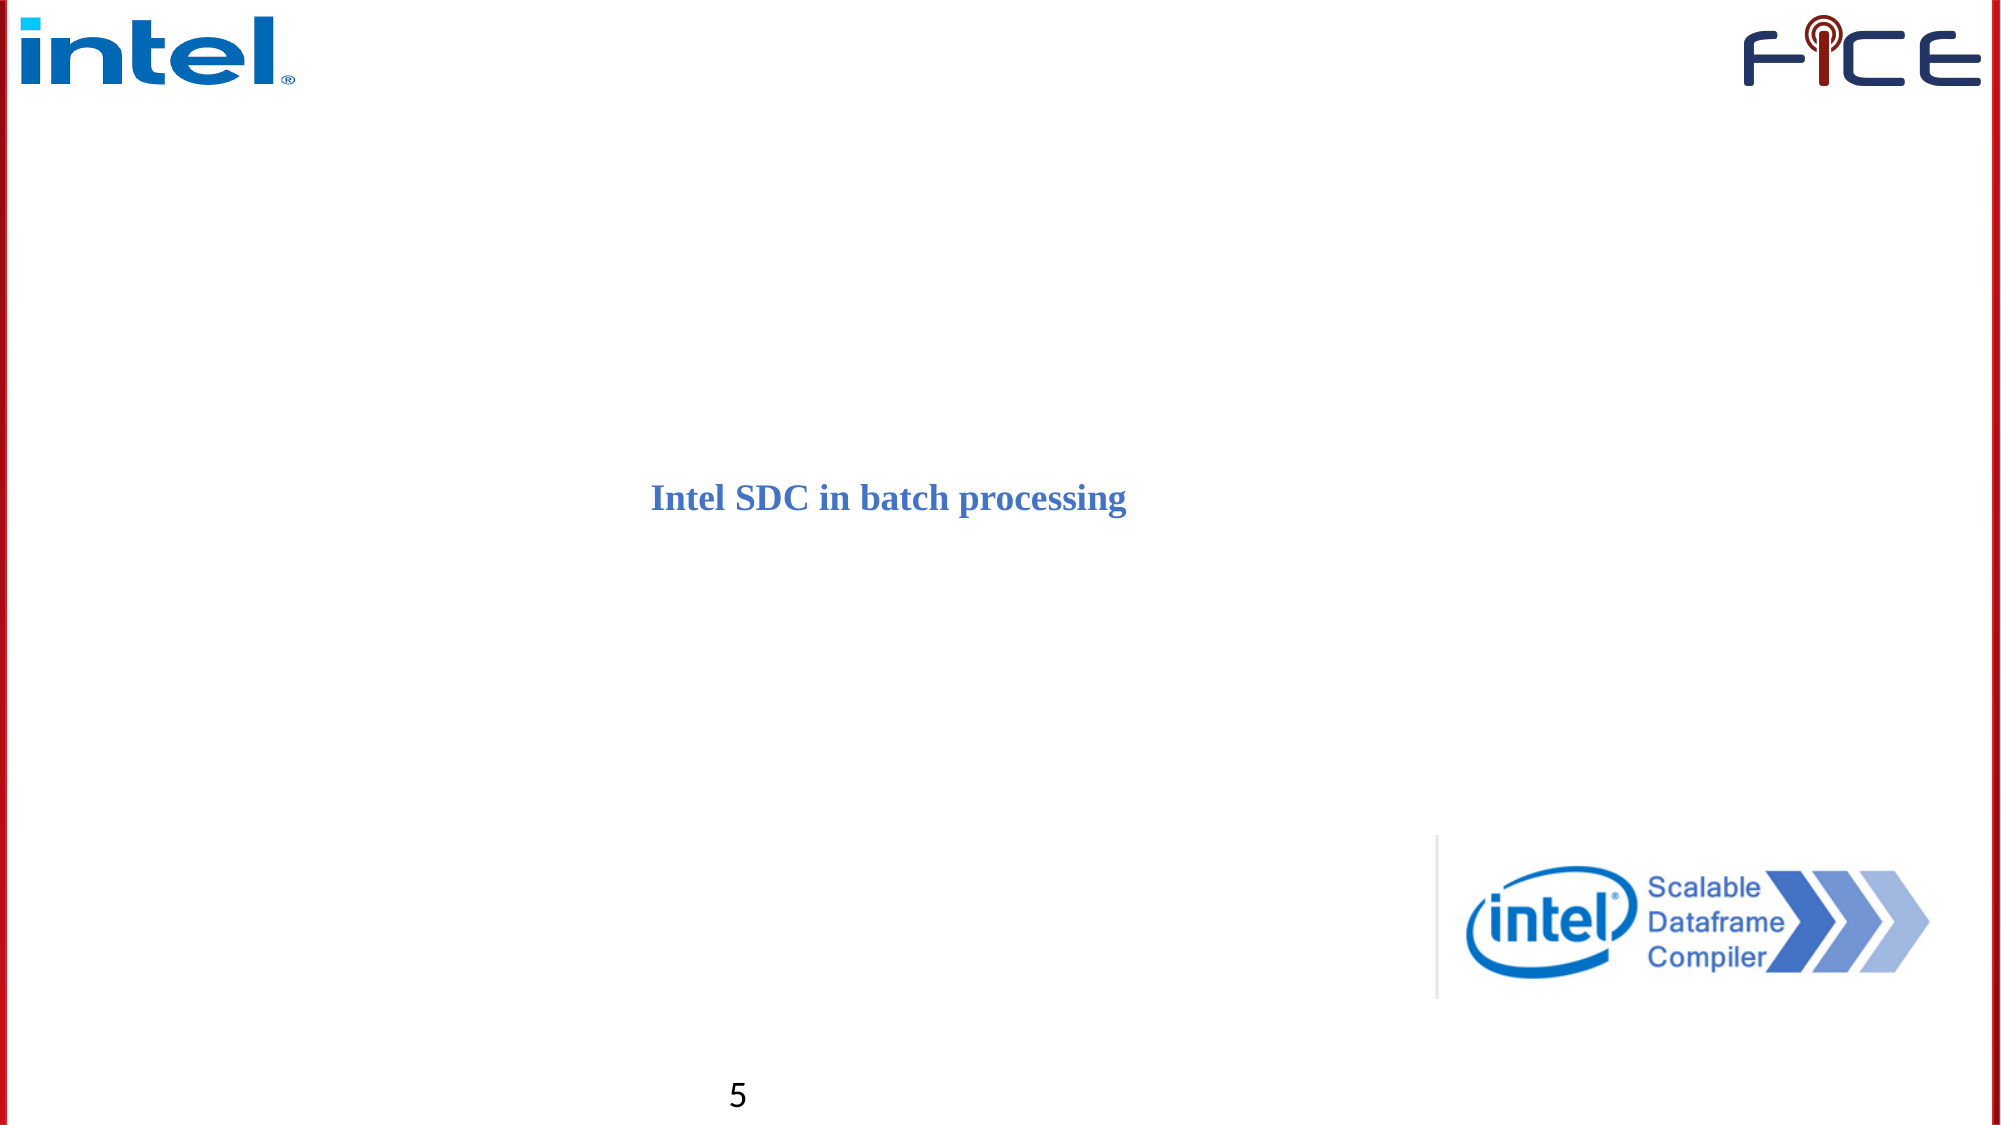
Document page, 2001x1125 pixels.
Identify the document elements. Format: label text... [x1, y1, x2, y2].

picture [19, 15, 296, 86]
text_box Intel SDC in batch processing [635, 465, 1638, 526]
picture [1744, 15, 1981, 86]
picture [1435, 835, 1971, 999]
